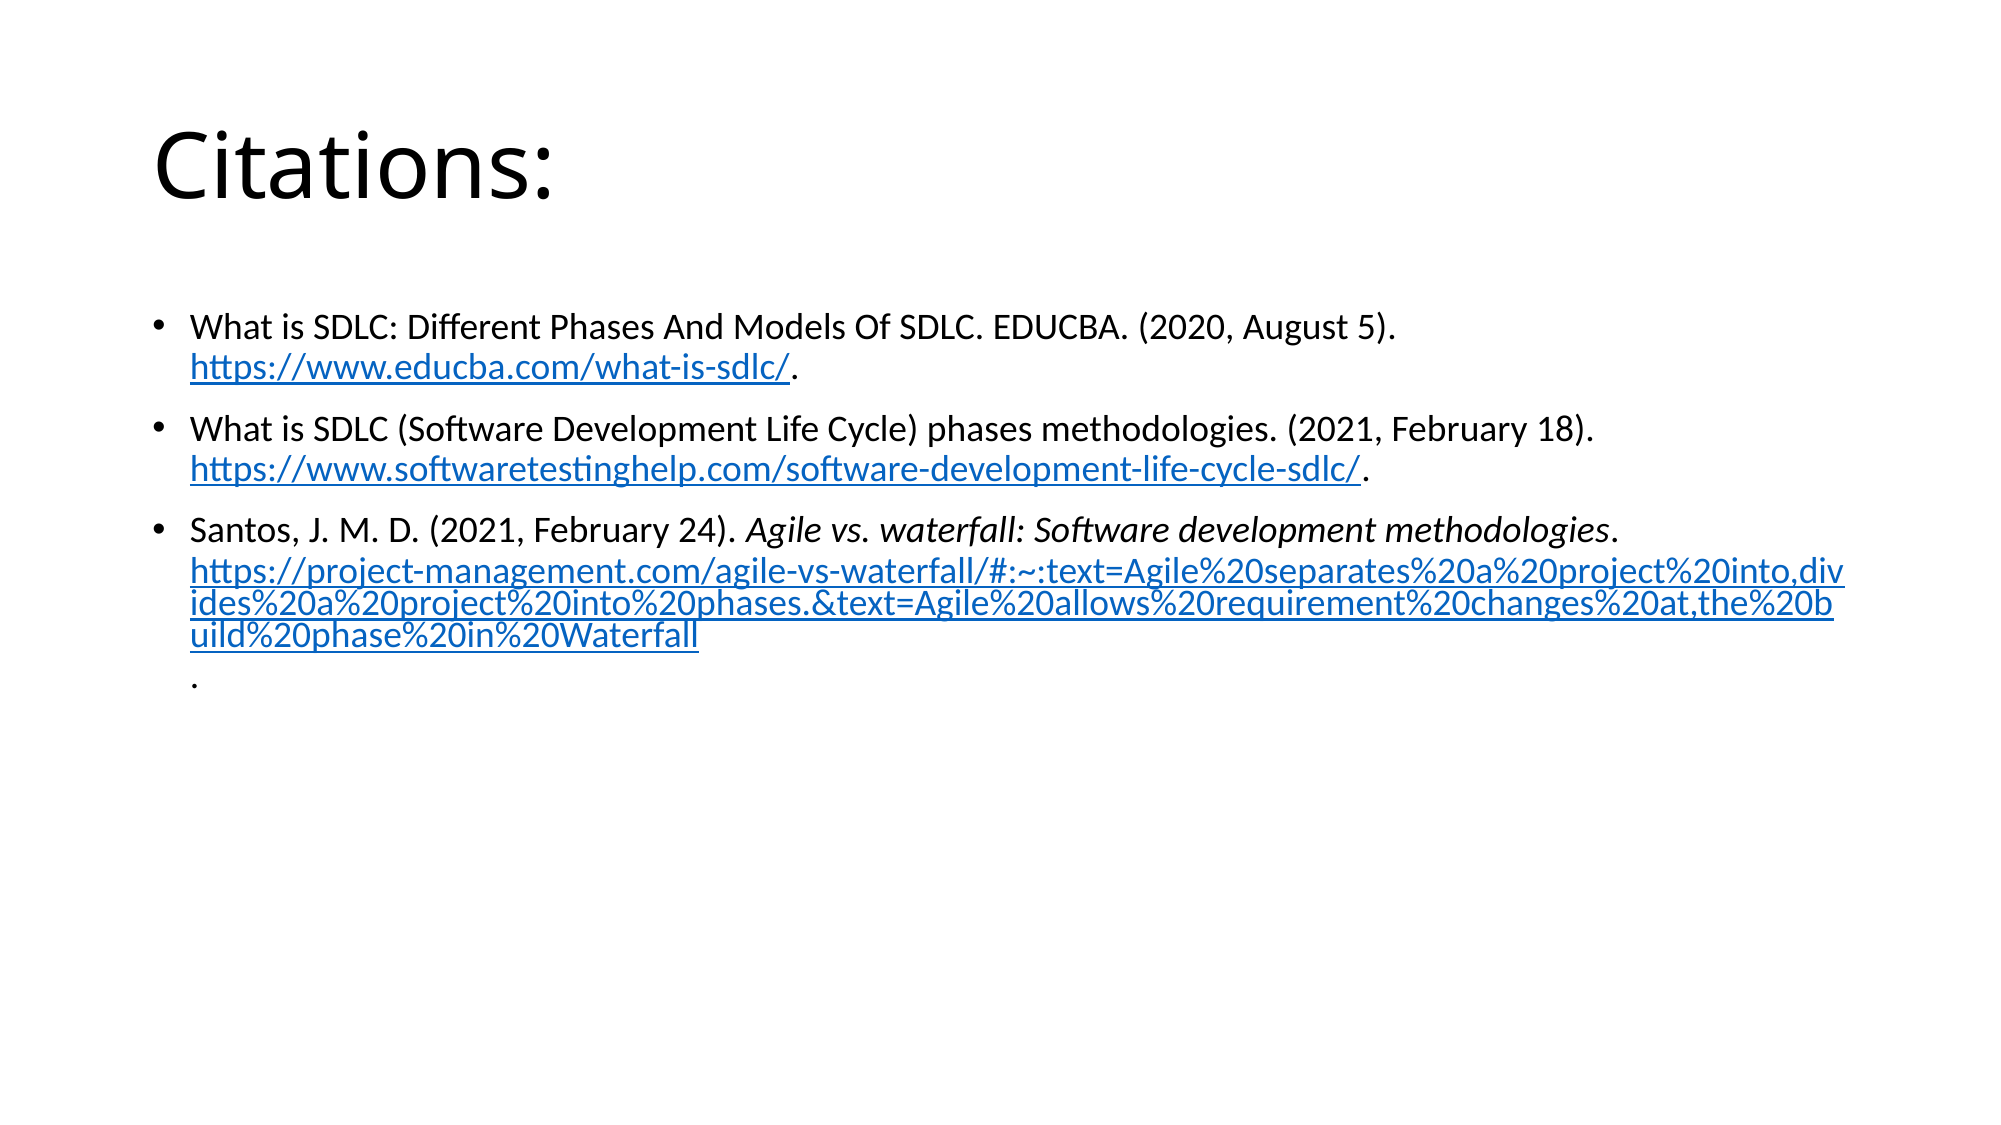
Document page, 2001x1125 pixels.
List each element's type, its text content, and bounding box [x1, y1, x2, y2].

list What is SDLC: Different Phases And Models Of SDLC. EDUCBA. (2020, August 5). https://www.educba.com/what-is-sdlc/. What is SDLC (Software Development Life Cycle) phases methodologies. (2021, February 18). https://www.softwaretestinghelp.com/software-development-life-cycle-sdlc/. Santos, J. M. D. (2021, February 24). Agile vs. waterfall: Software development methodologies. https://project-management.com/agile-vs-waterfall/#:~:text=Agile%20separates%20a%20project%20into,divides%20a%20project%20into%20phases.&text=Agile%20allows%20requirement%20changes%20at,the%20build%20phase%20in%20Waterfall. [137, 299, 1863, 1014]
title Citations: [137, 59, 1863, 278]
